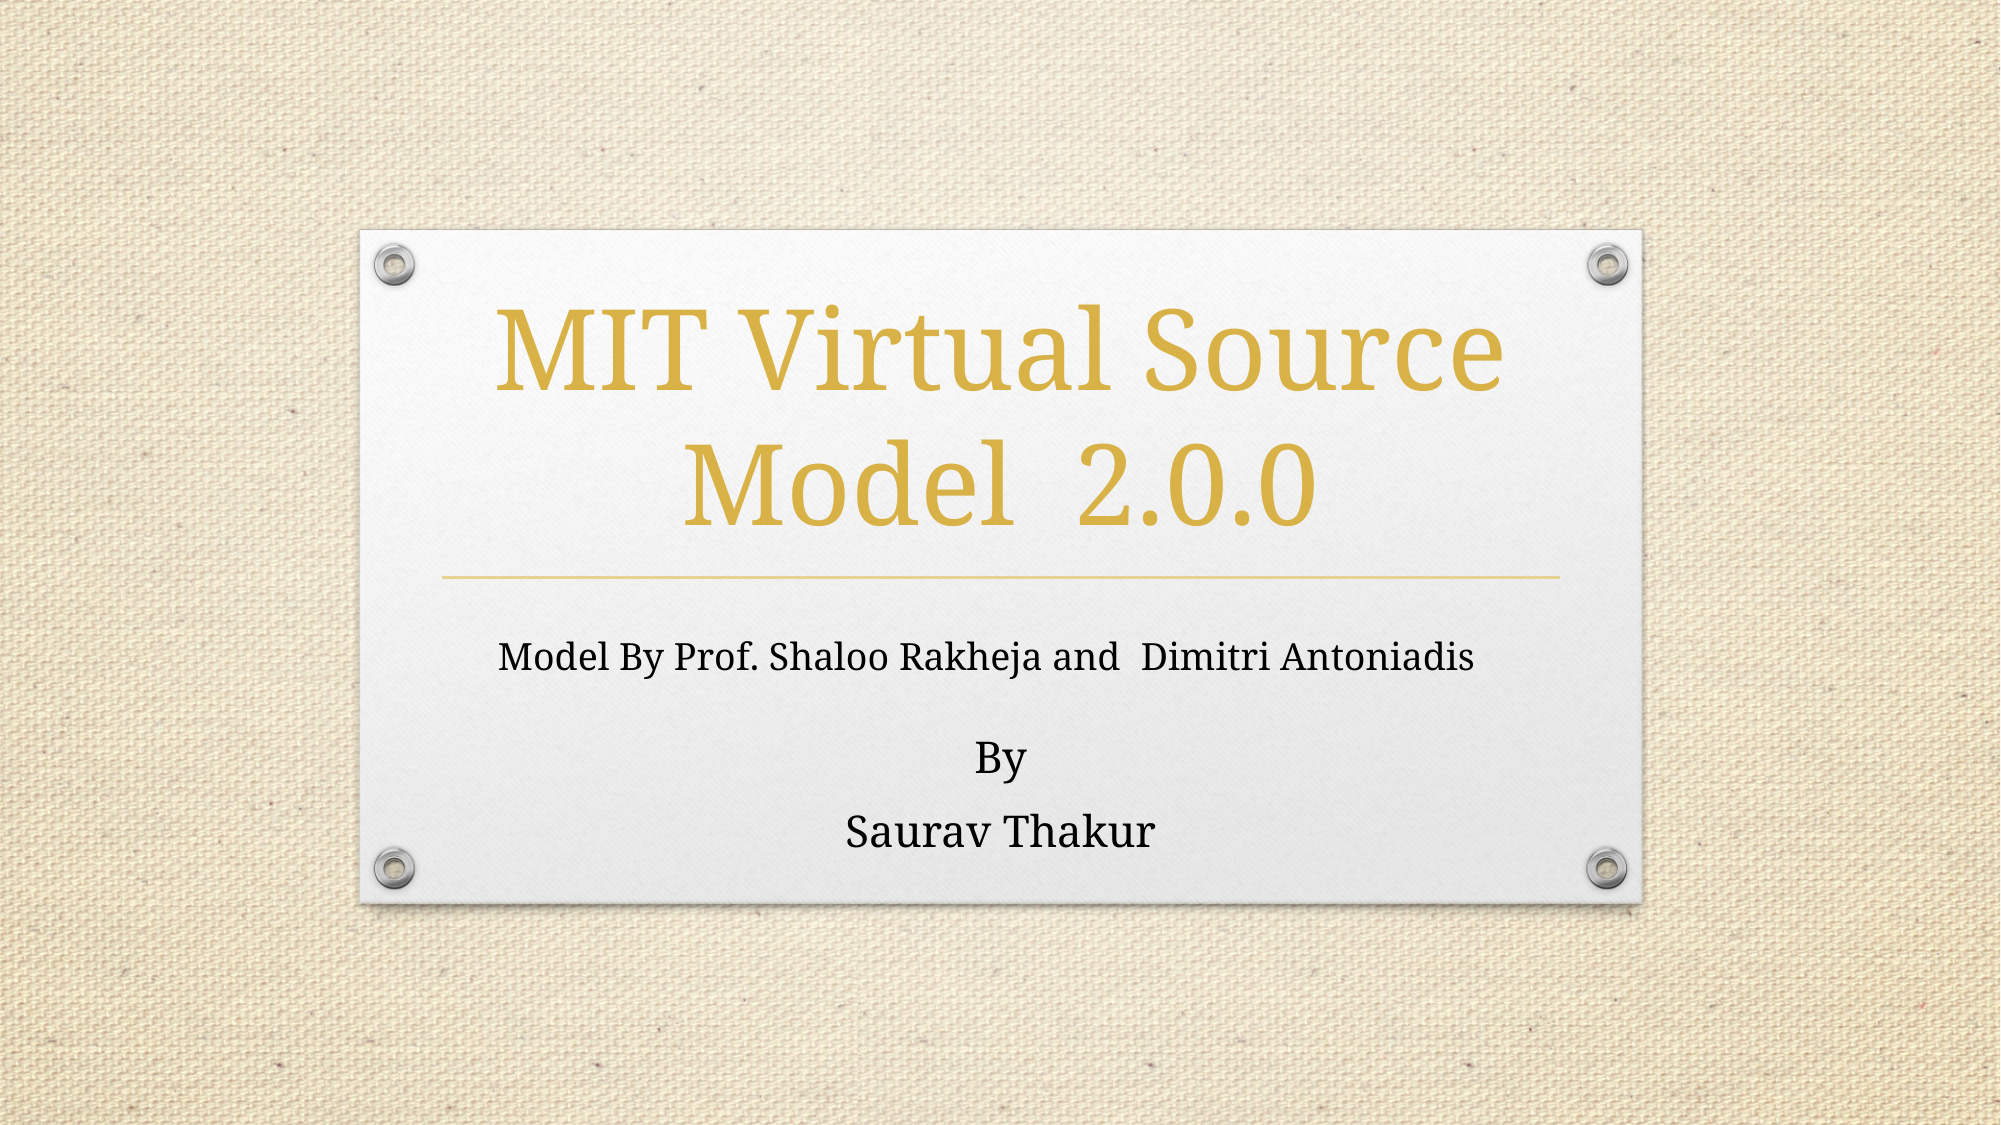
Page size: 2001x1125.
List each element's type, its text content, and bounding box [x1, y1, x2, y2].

picture [0, 0, 2001, 1125]
title MIT Virtual Source Model 2.0.0 [441, 306, 1560, 556]
text_box Model By Prof. Shaloo Rakheja and Dimitri Antoniadis [378, 625, 1595, 685]
subtitle By Saurav Thakur [441, 722, 1560, 871]
